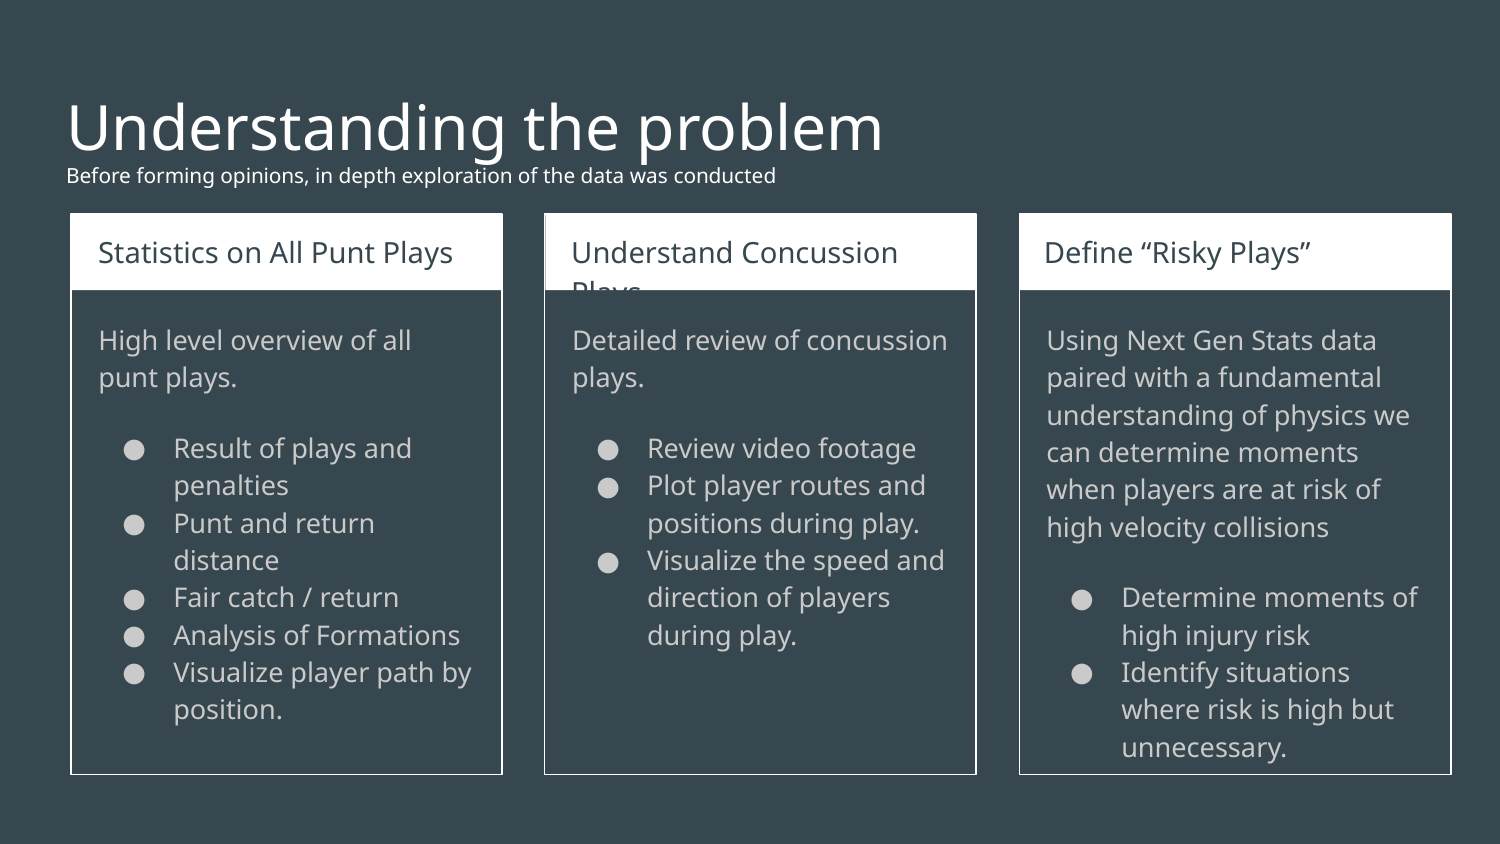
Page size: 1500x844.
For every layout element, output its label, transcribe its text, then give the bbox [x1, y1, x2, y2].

title Understanding the problem Before forming opinions, in depth exploration of the data was conducted [51, 72, 1449, 167]
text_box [544, 213, 977, 775]
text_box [70, 213, 503, 775]
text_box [1018, 213, 1452, 775]
